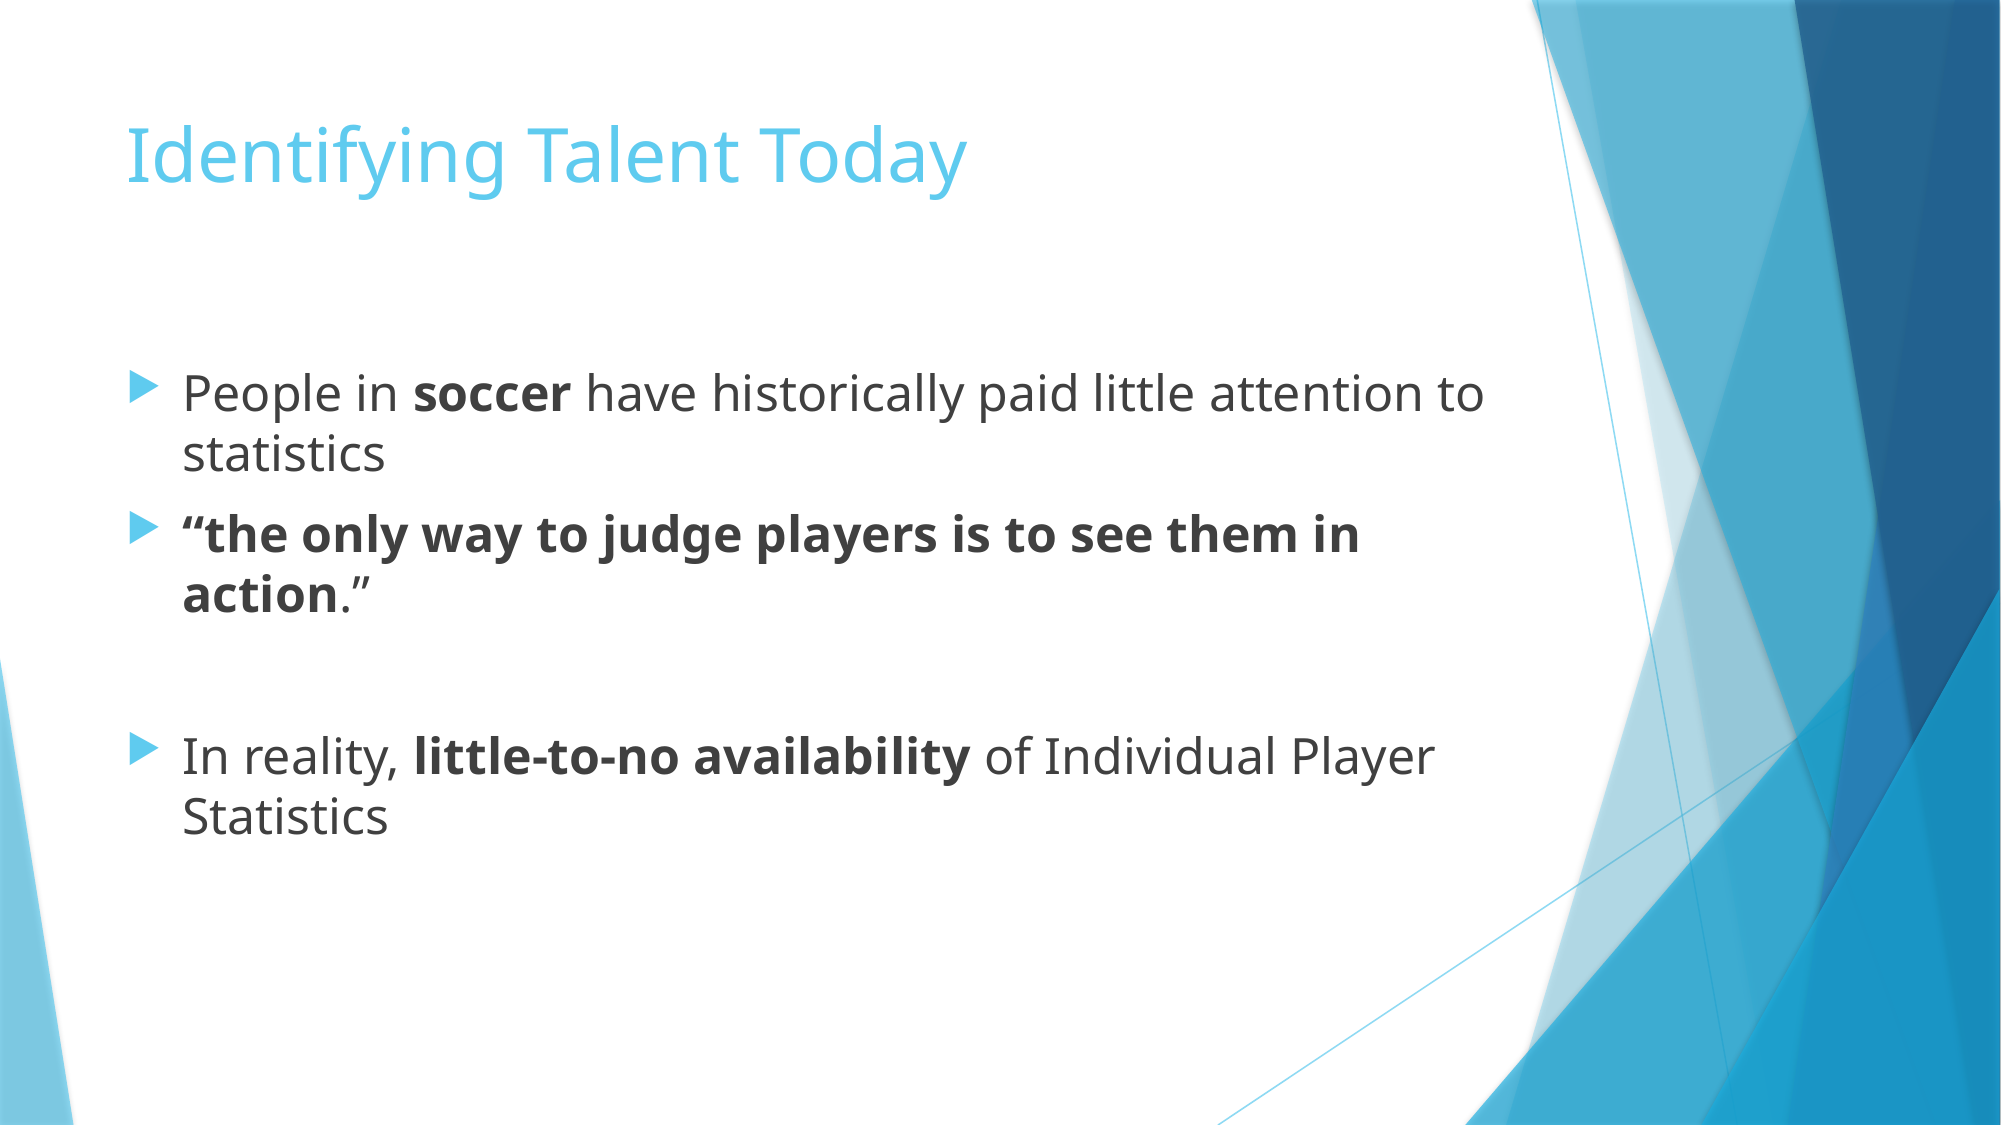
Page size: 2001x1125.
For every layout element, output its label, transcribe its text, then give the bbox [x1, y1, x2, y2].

title Identifying Talent Today [111, 99, 1522, 317]
list People in soccer have historically paid little attention to statistics “the only way to judge players is to see them in action.” In reality, little-to-no availability of Individual Player Statistics [111, 354, 1522, 992]
